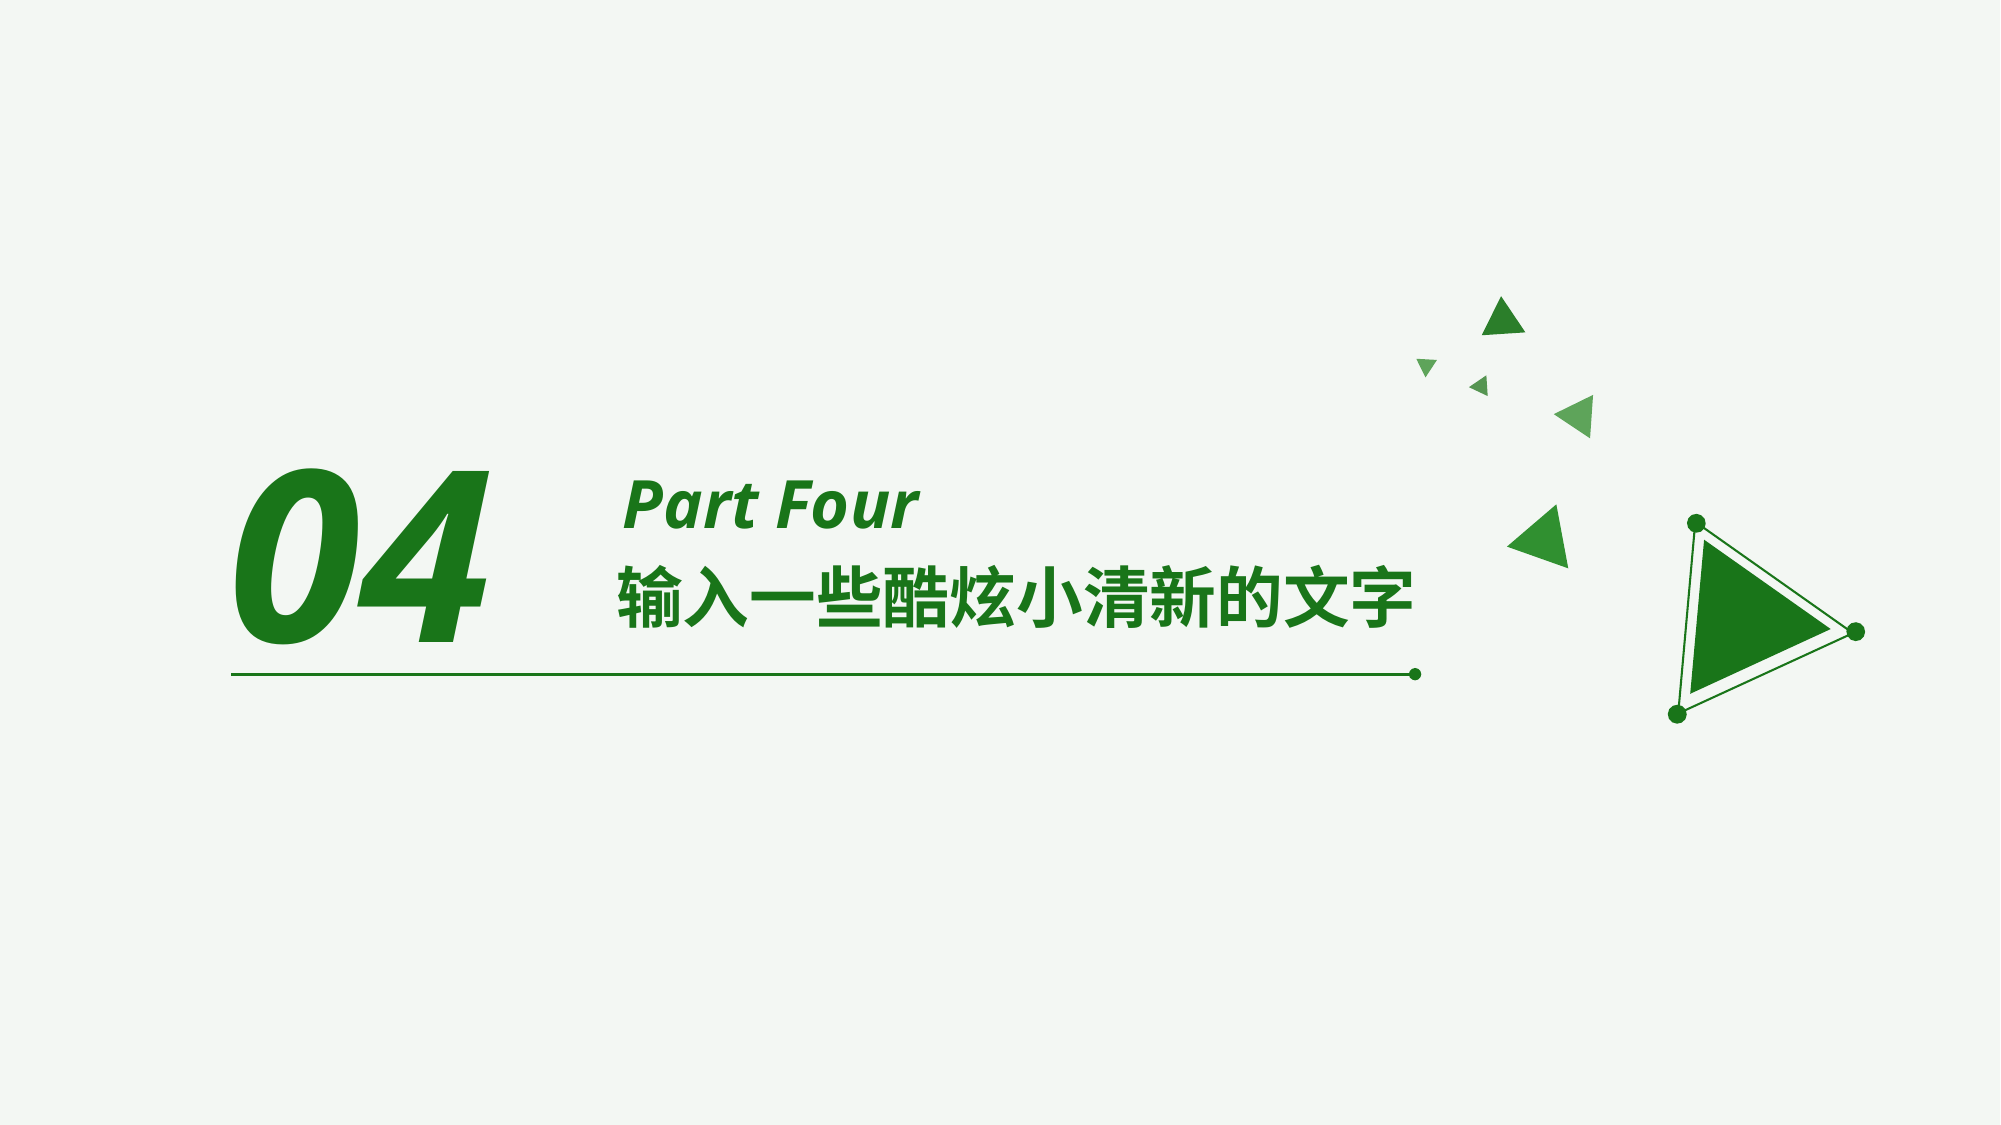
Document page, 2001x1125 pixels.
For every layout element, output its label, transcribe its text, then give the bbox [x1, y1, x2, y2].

text_box 04 [226, 417, 496, 676]
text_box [1629, 513, 1865, 729]
text_box Part Four [608, 454, 934, 550]
text_box 输入一些酷炫小清新的文字 [601, 548, 1472, 644]
text_box [1506, 504, 1569, 569]
text_box [1481, 296, 1526, 336]
text_box [1468, 375, 1488, 397]
text_box [1553, 394, 1594, 439]
text_box [1416, 358, 1437, 378]
